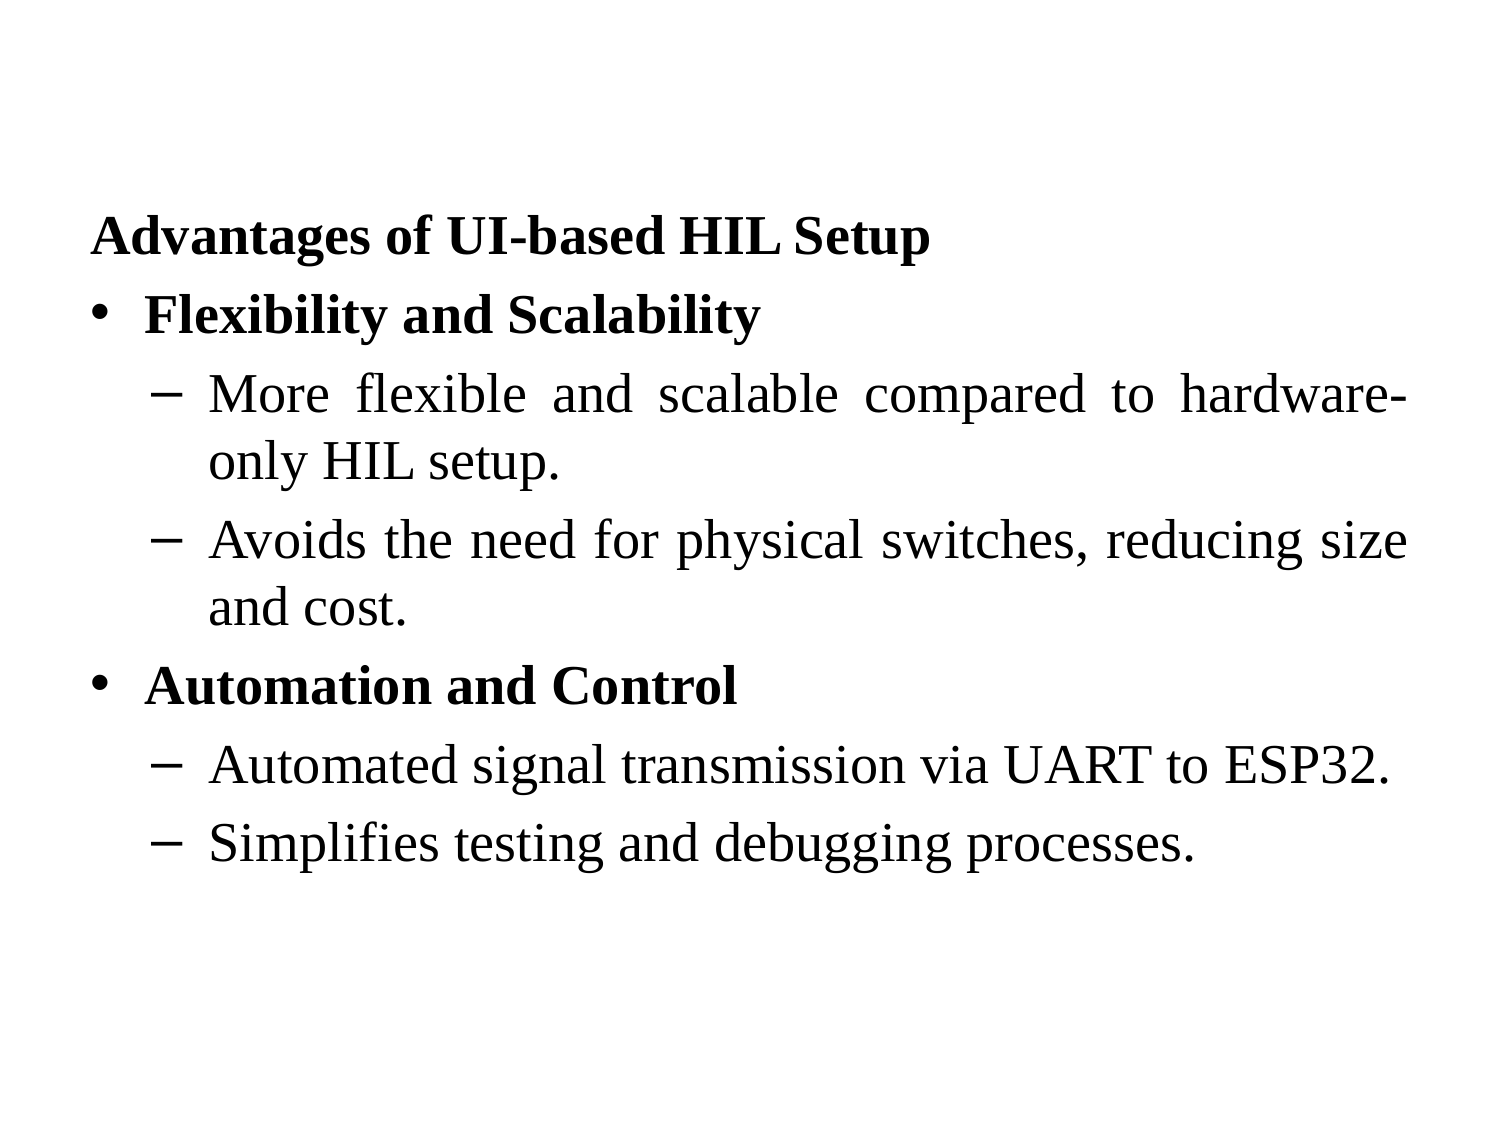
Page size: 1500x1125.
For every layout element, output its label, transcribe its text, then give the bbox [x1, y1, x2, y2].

list Advantages of UI-based HIL Setup Flexibility and Scalability More flexible and scalable compared to hardware-only HIL setup. Avoids the need for physical switches, reducing size and cost. Automation and Control Automated signal transmission via UART to ESP32. Simplifies testing and debugging processes. [75, 191, 1425, 934]
